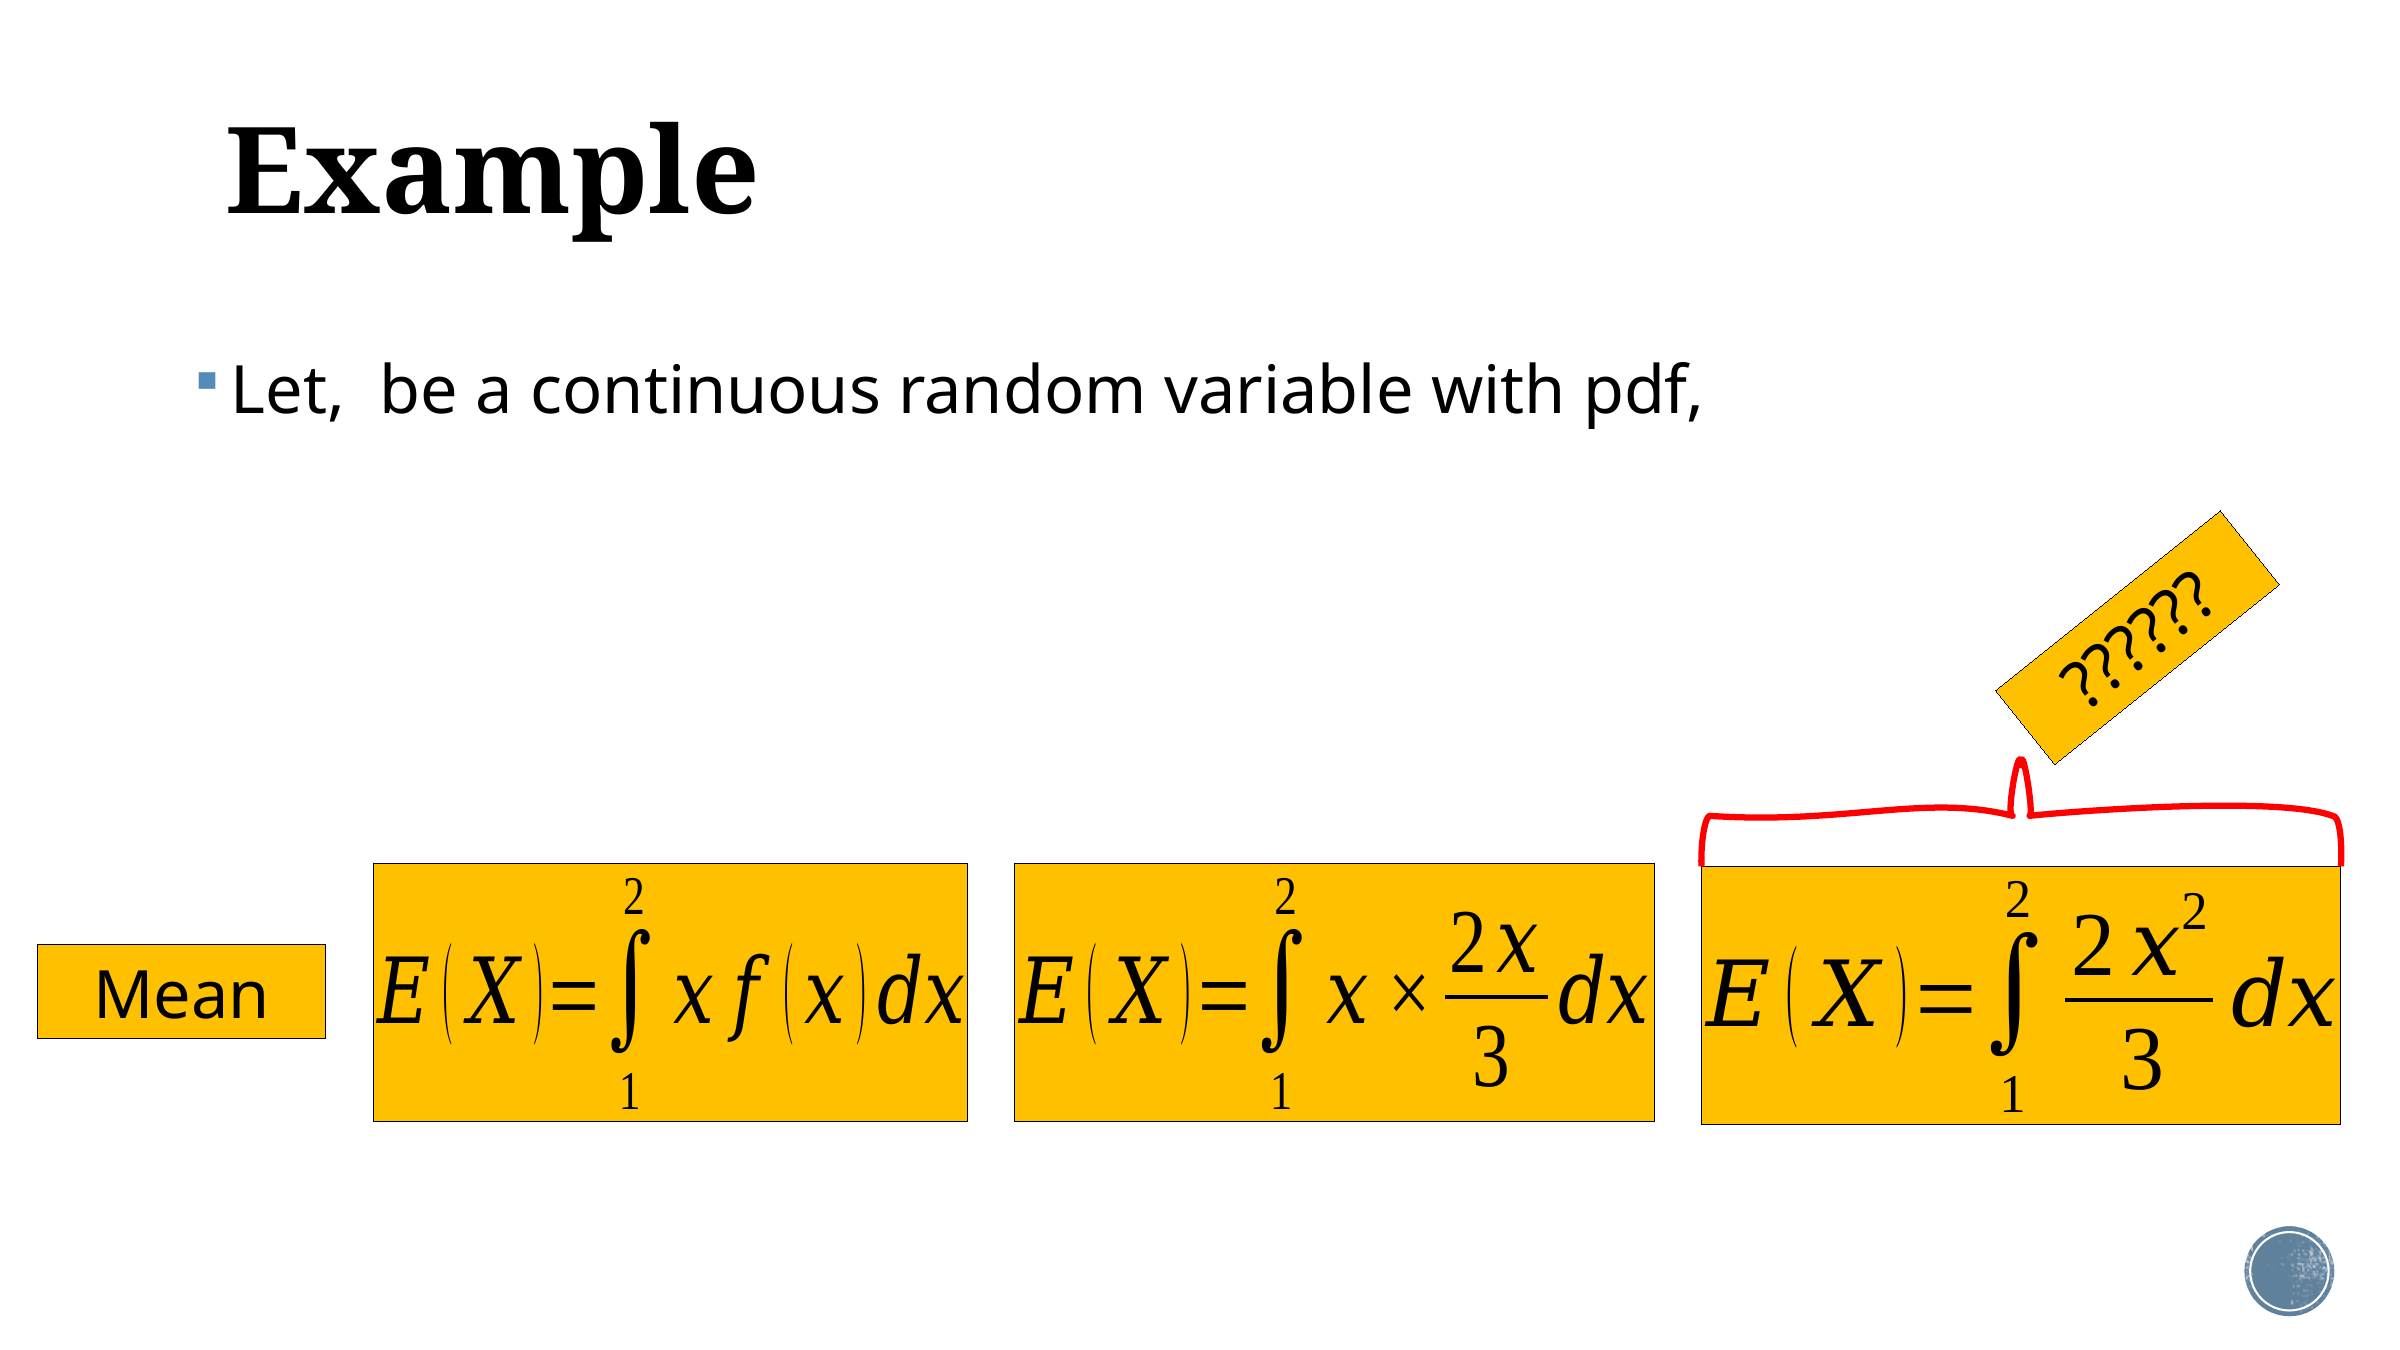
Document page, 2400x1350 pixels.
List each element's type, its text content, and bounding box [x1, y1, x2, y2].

text_box Mean [37, 944, 326, 1039]
text_box ?????? [1995, 510, 2280, 765]
title Example [210, 16, 2191, 333]
text_box [1700, 758, 2343, 875]
